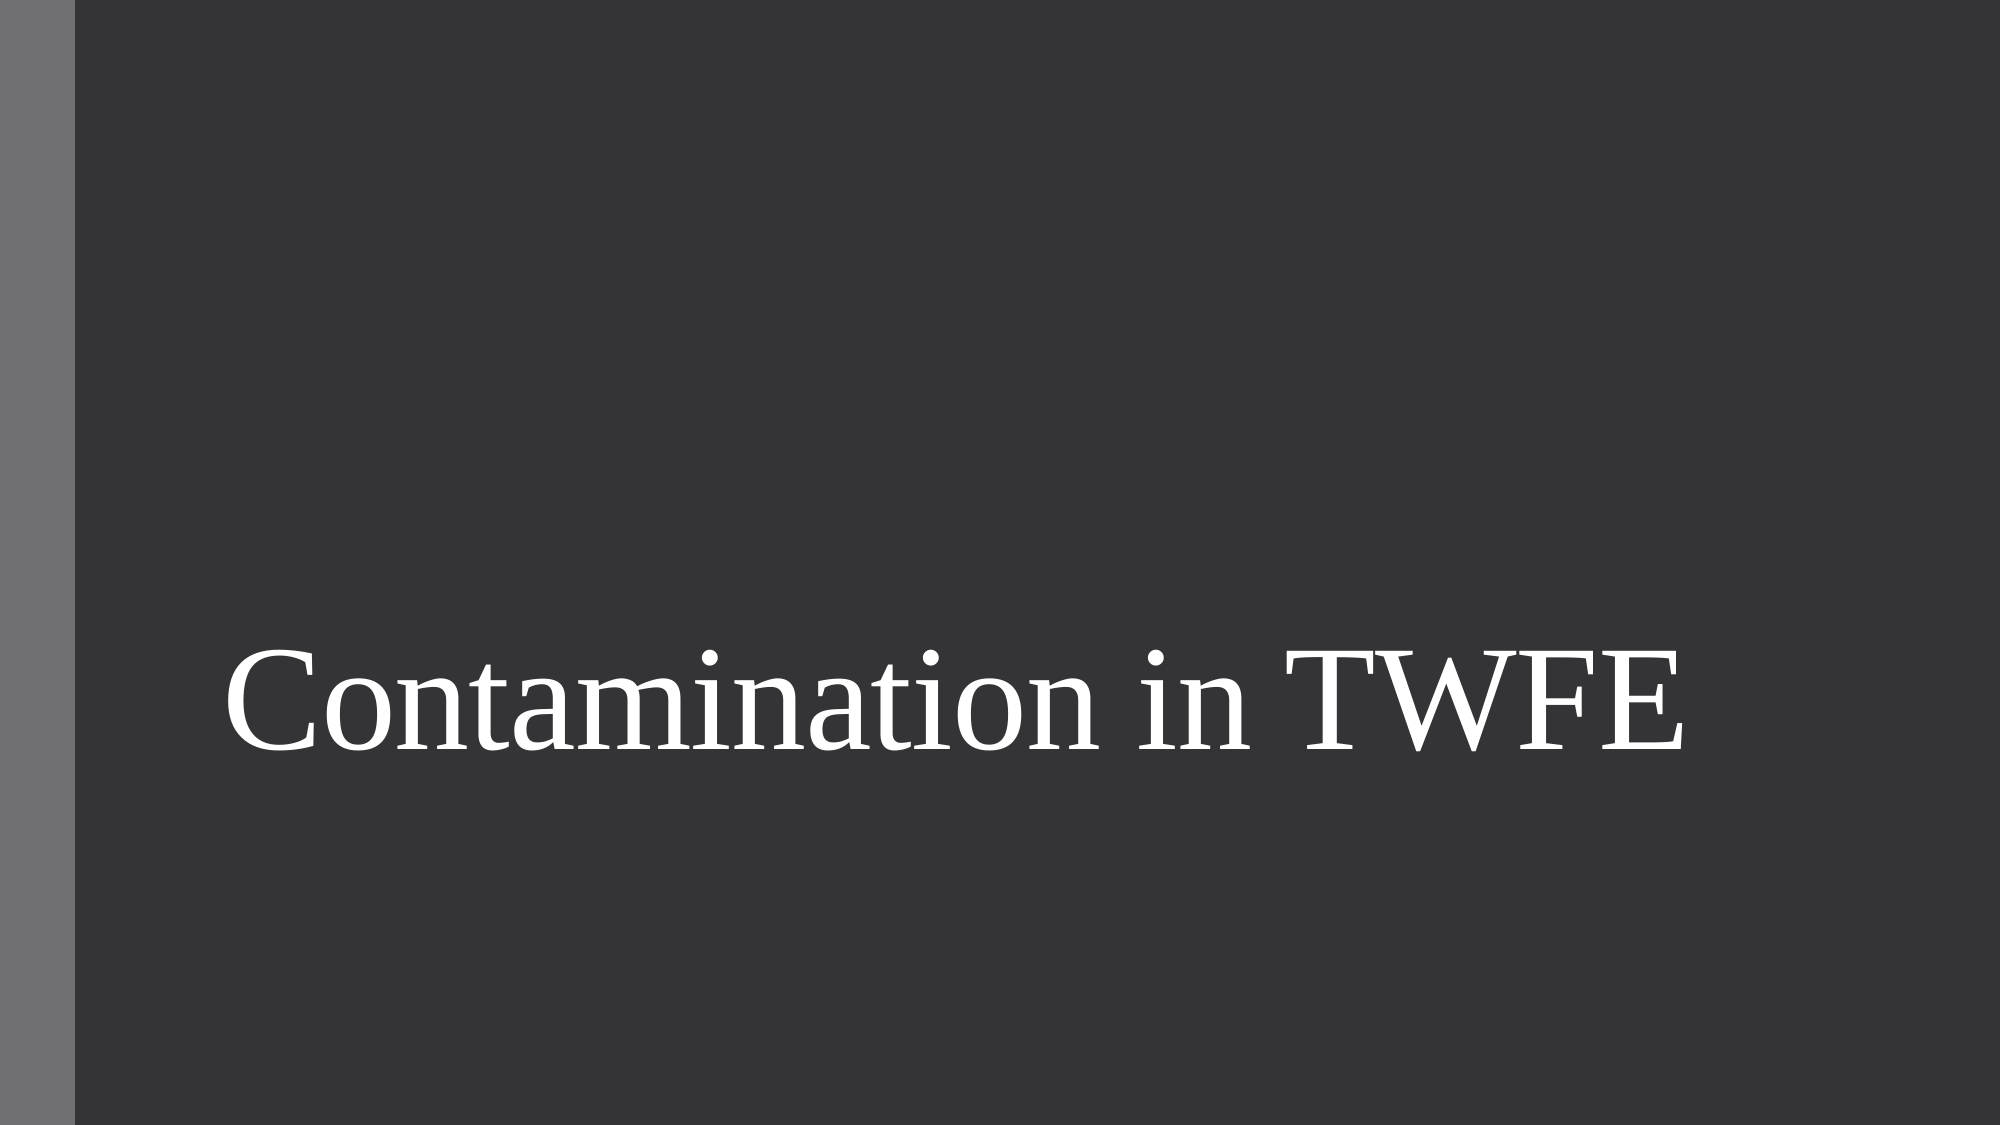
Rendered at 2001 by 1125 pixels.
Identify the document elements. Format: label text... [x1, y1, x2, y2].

title Contamination in TWFE [206, 124, 1938, 788]
